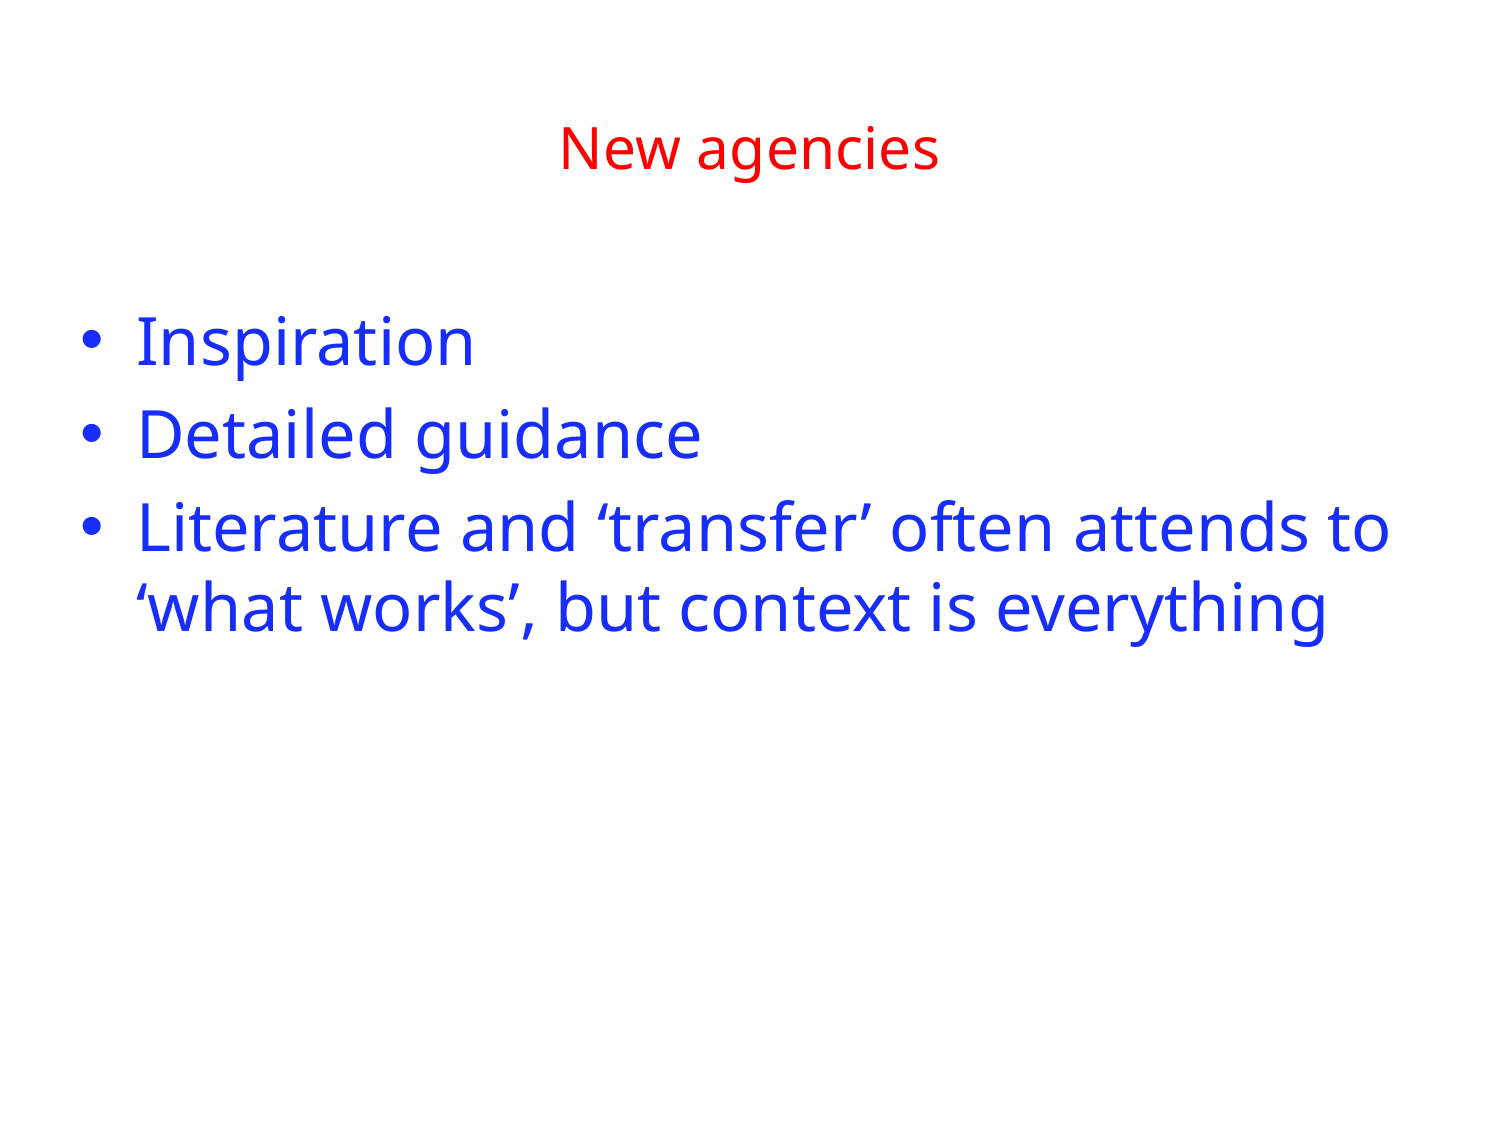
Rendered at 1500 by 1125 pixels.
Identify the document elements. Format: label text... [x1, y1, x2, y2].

title New agencies [75, 45, 1425, 233]
list Inspiration Detailed guidance Literature and ‘transfer’ often attends to ‘what works’, but context is everything [64, 290, 1415, 1034]
